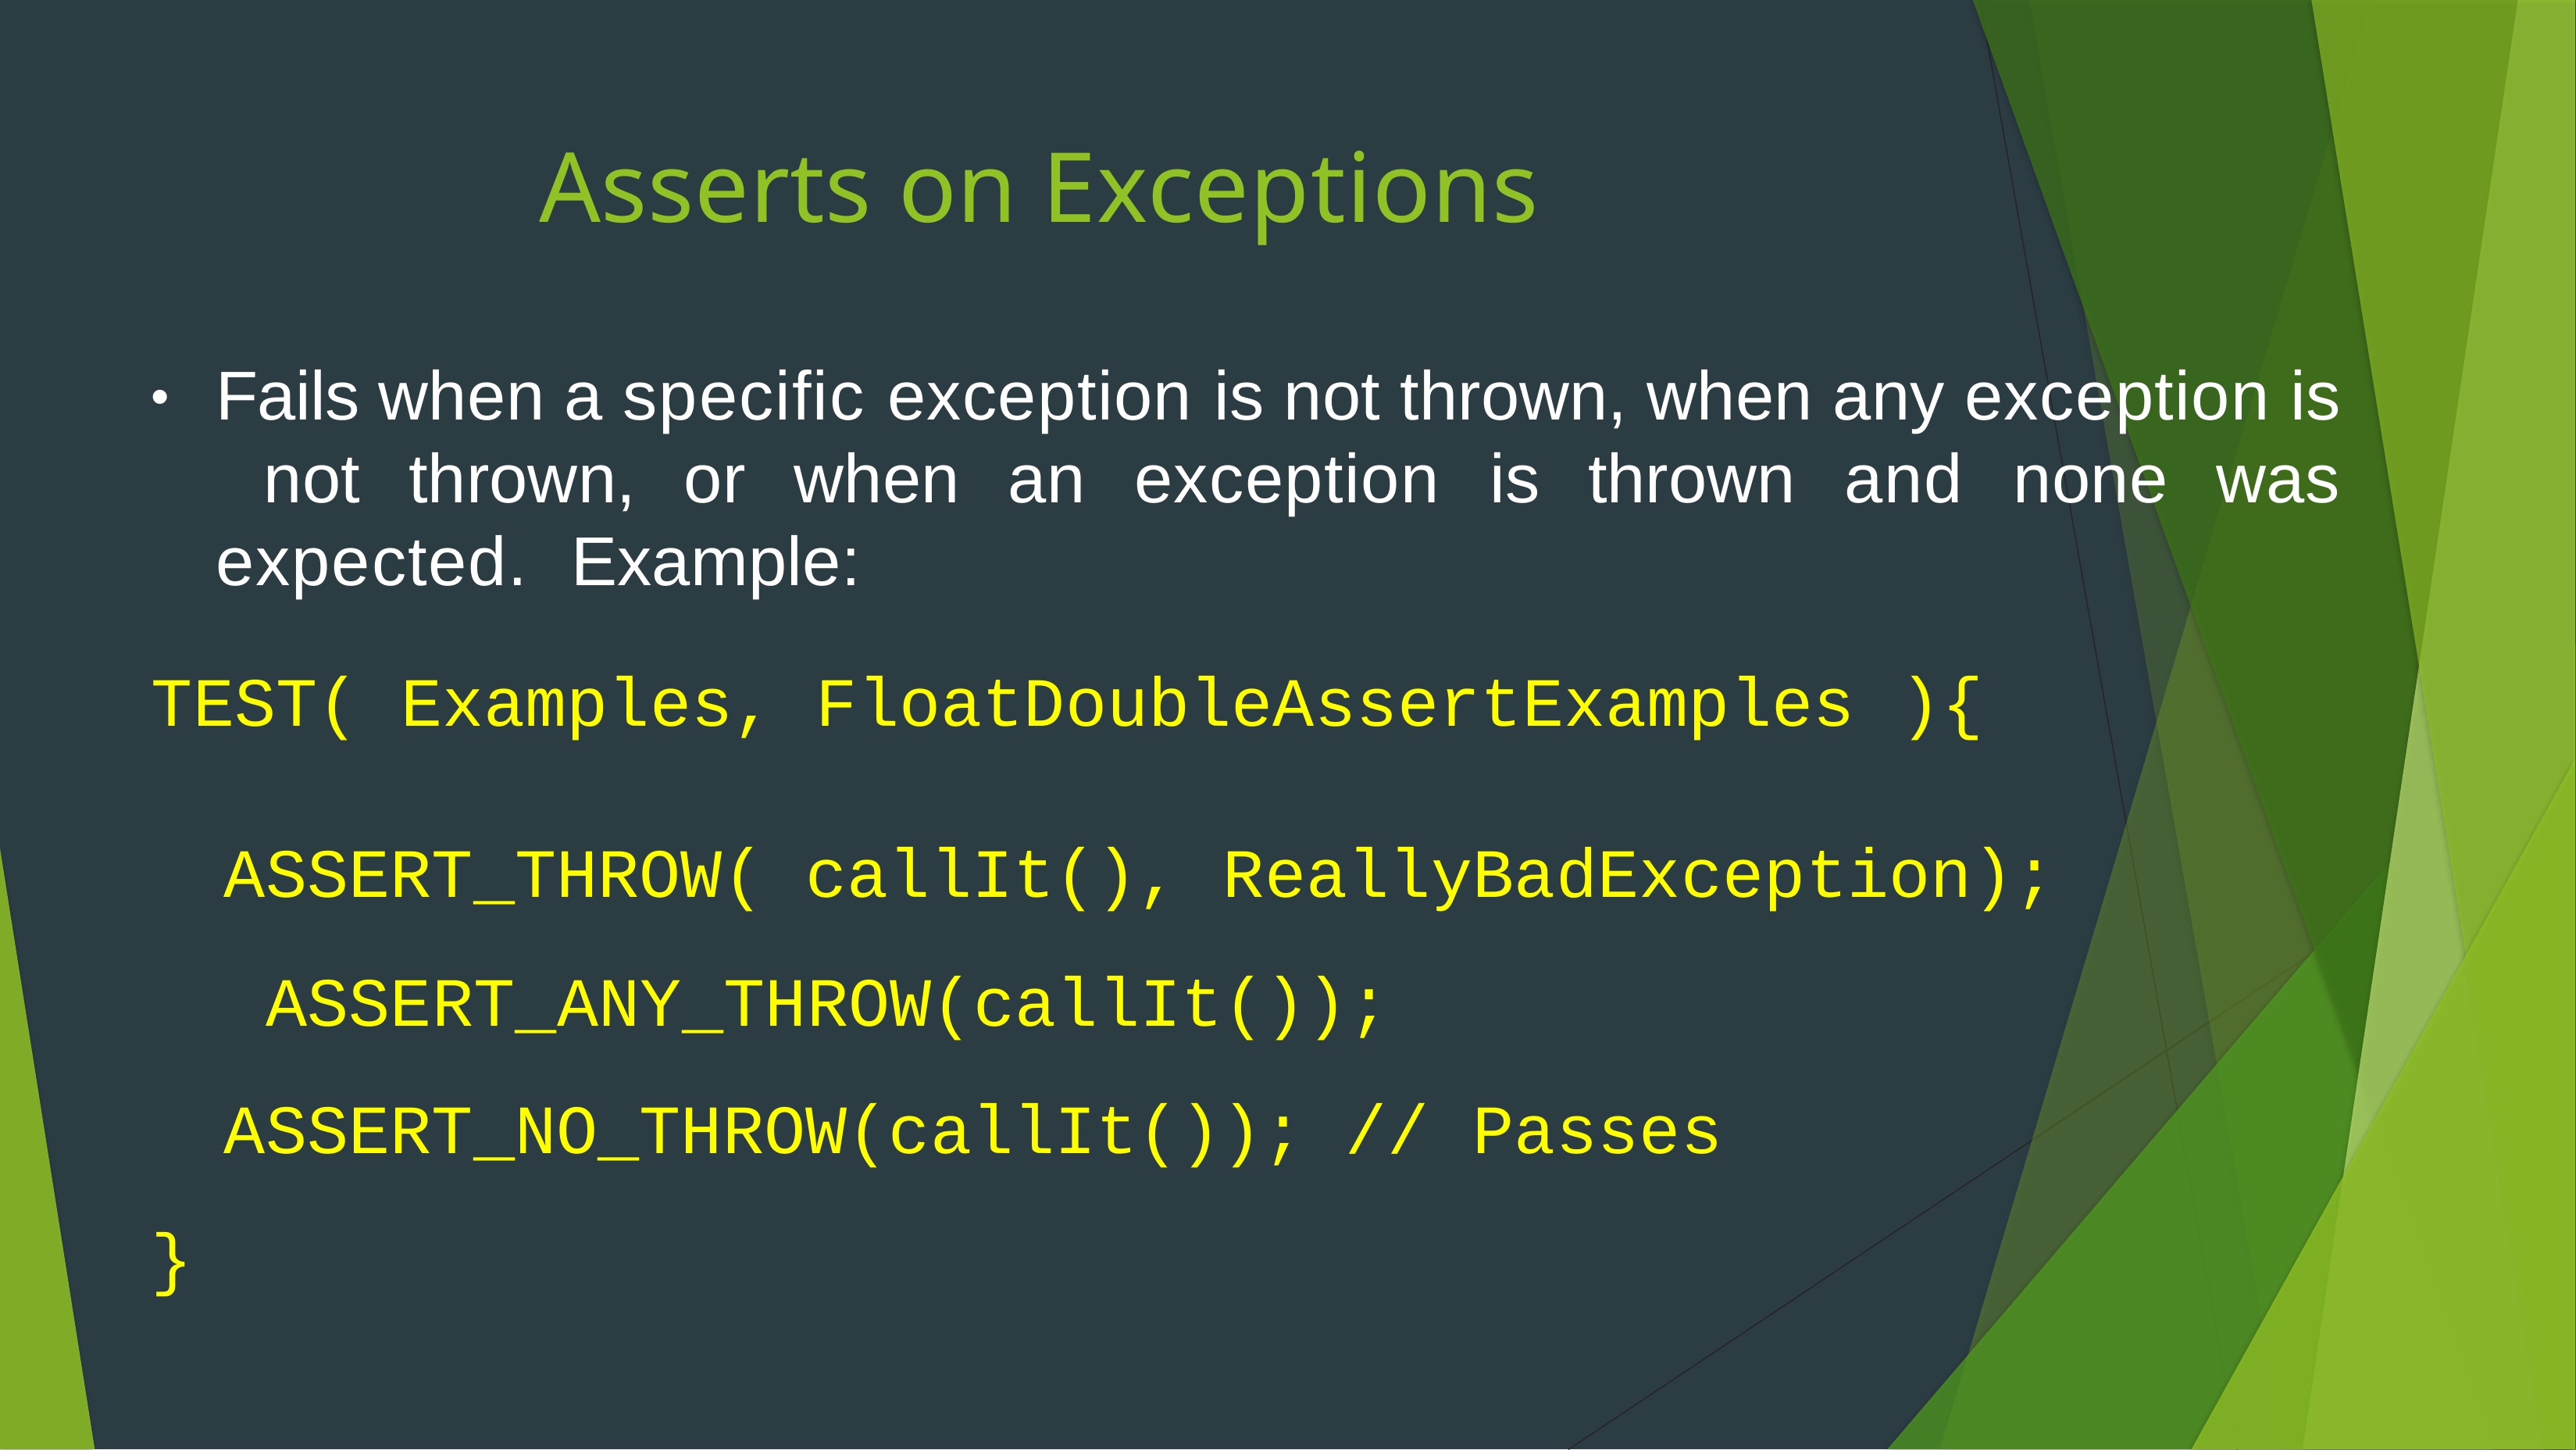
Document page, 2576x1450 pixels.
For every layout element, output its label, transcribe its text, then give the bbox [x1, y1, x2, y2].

text_box TEST( Examples, FloatDoubleAssertExamples ){ ASSERT_THROW( callIt(), ReallyBadException); ASSERT_ANY_THROW(callIt()); ASSERT_NO_THROW(callIt()); // Passes } [149, 654, 2068, 1296]
text_box Fails when a specific exception is not thrown, when any exception is not thrown, or when an exception is thrown and none was expected. Example: [214, 348, 2342, 600]
title Asserts on Exceptions [537, 123, 2039, 348]
text_box • [149, 360, 180, 426]
